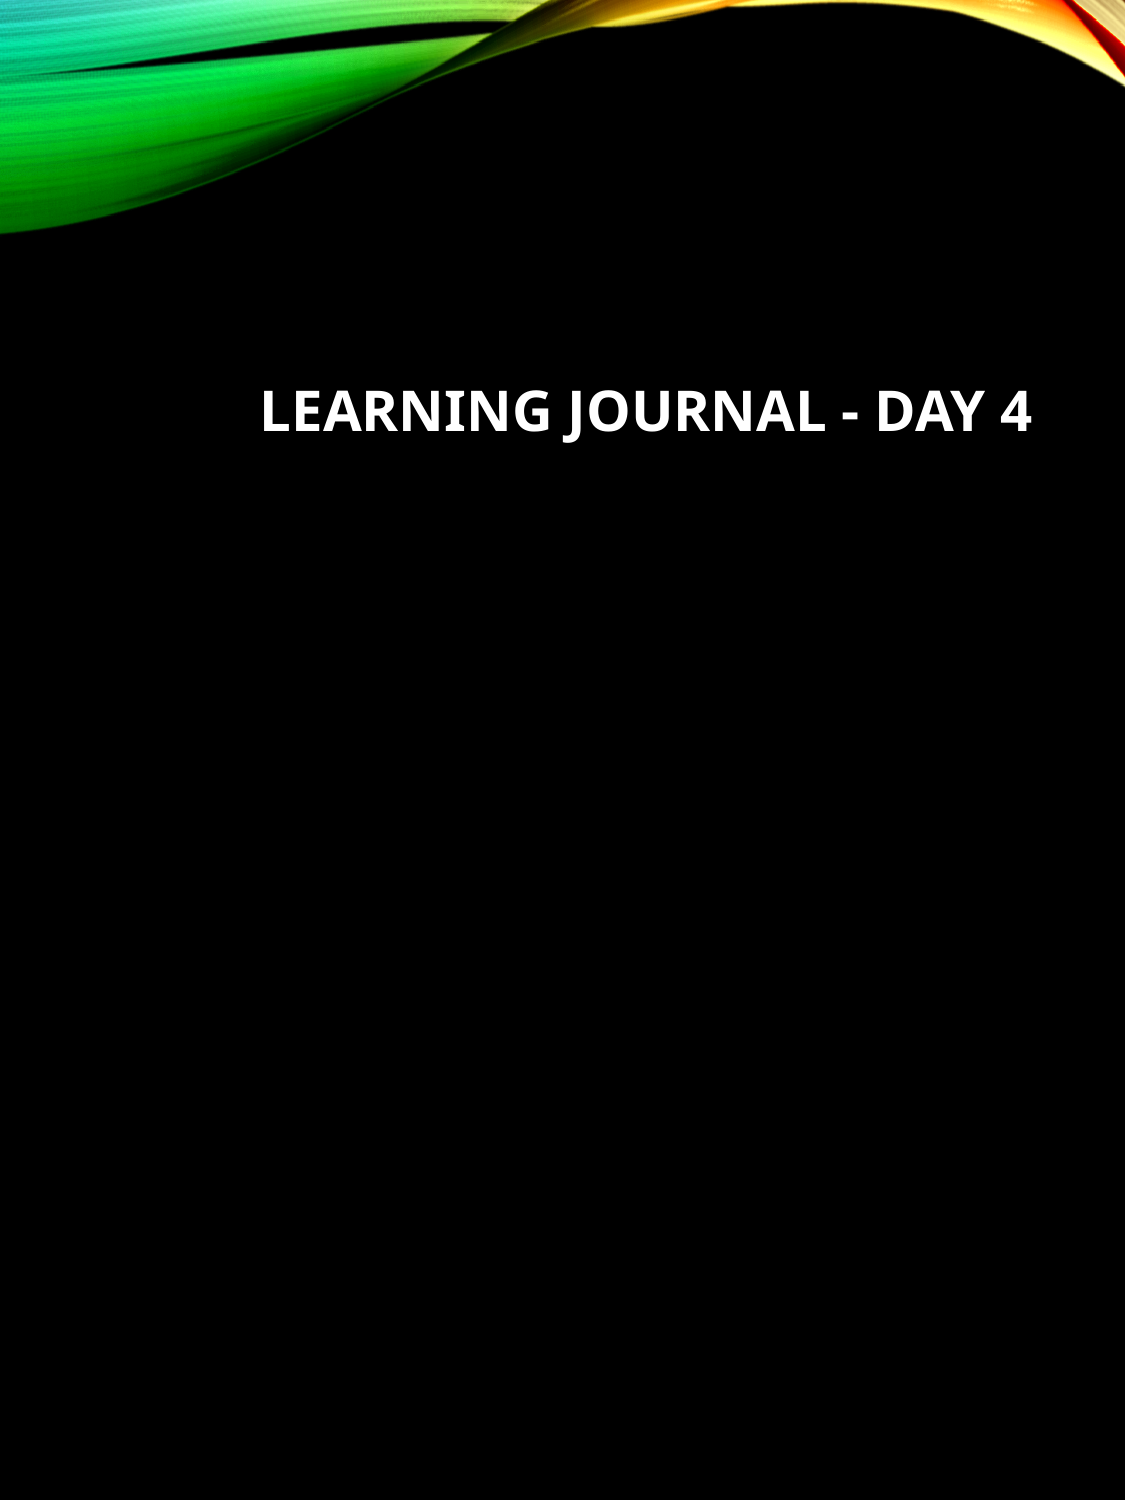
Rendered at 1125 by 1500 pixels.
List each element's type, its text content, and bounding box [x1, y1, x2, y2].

title LEARNING JOURNAL - DAY 4 [77, 331, 1048, 495]
picture [0, 0, 1125, 237]
